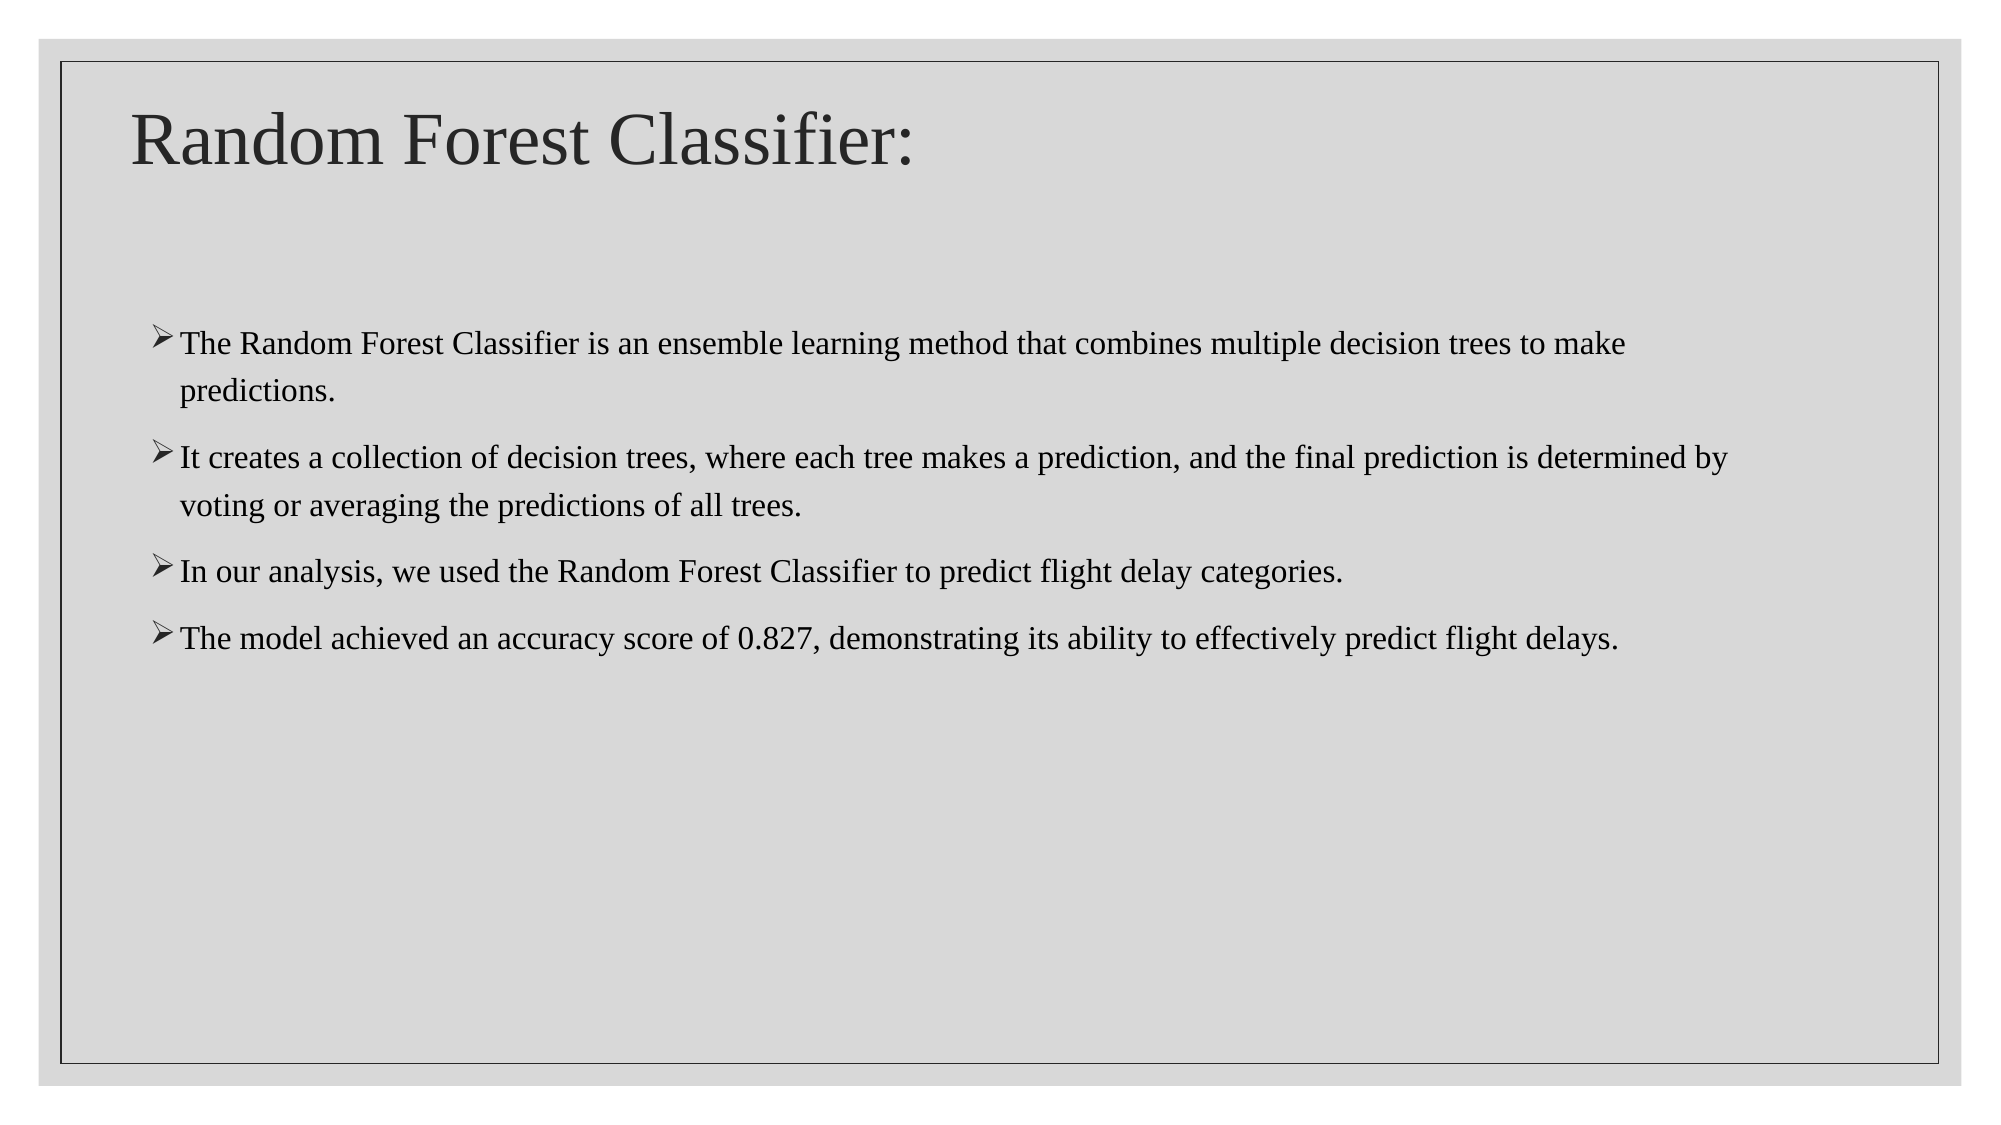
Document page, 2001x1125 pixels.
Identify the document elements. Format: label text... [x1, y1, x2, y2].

list The Random Forest Classifier is an ensemble learning method that combines multiple decision trees to make predictions. It creates a collection of decision trees, where each tree makes a prediction, and the final prediction is determined by voting or averaging the predictions of all trees. In our analysis, we used the Random Forest Classifier to predict flight delay categories. The model achieved an accuracy score of 0.827, demonstrating its ability to effectively predict flight delays. [134, 246, 1785, 879]
title Random Forest Classifier: [115, 73, 1766, 299]
